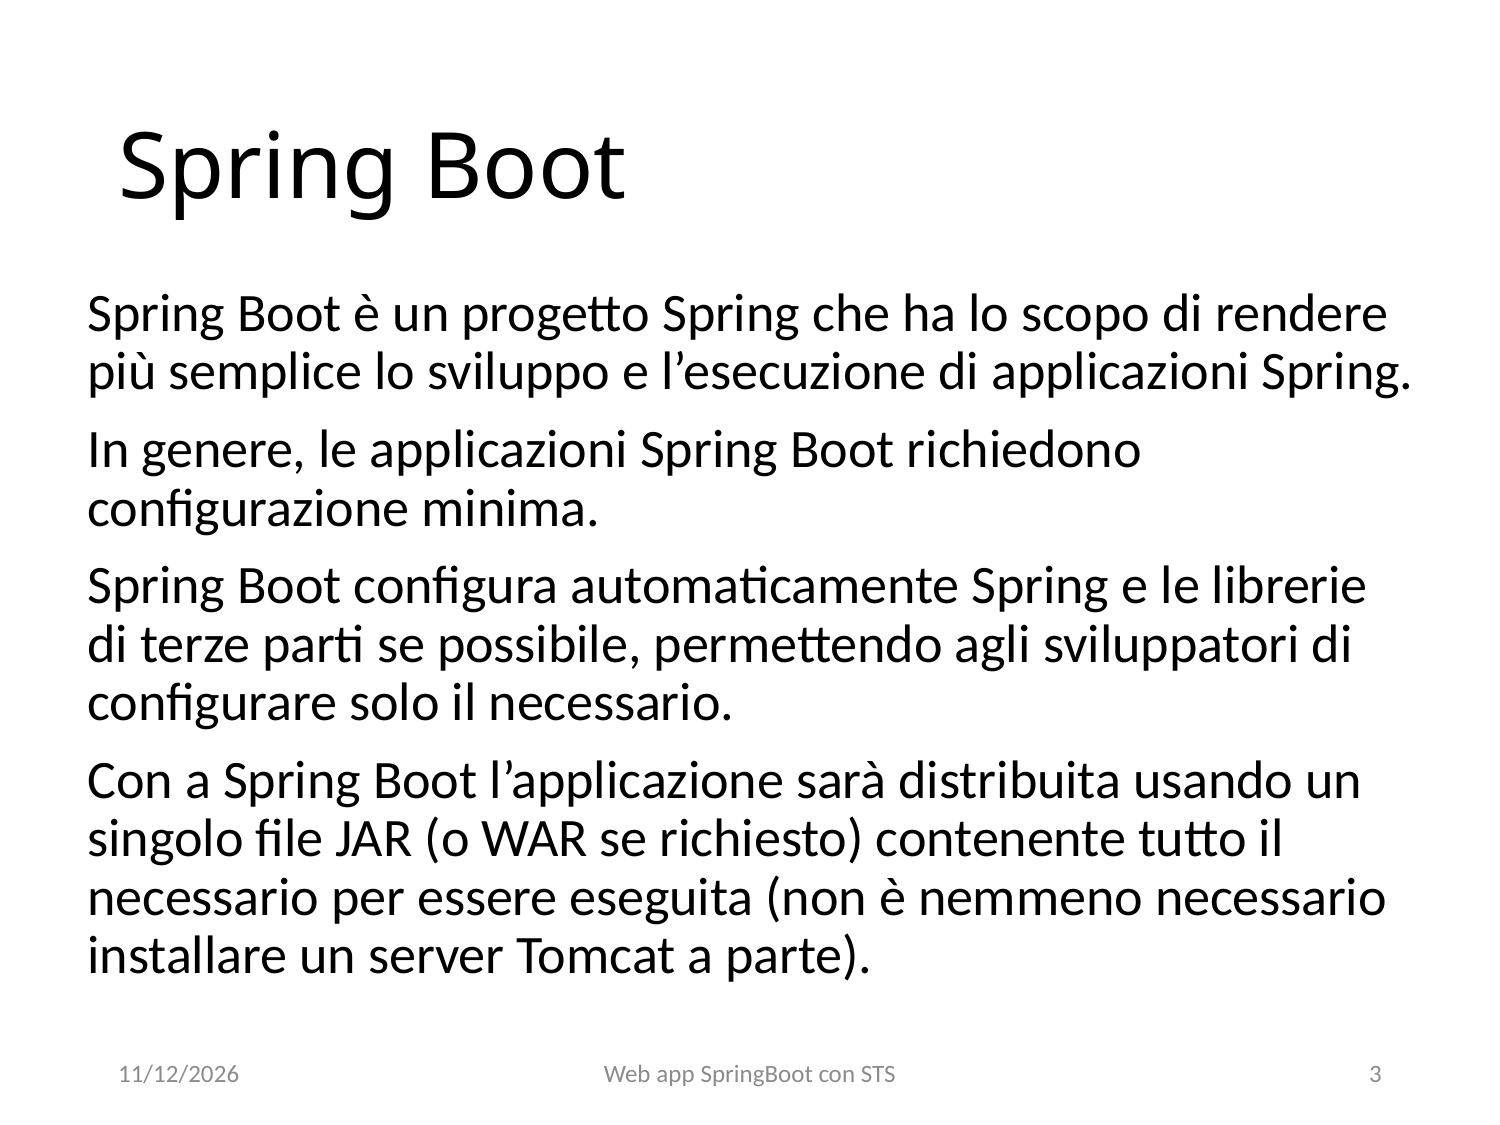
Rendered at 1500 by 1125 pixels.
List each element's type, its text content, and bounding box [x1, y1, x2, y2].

title Spring Boot [103, 59, 1397, 277]
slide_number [103, 1042, 441, 1103]
footer Web app SpringBoot con STS [496, 1042, 1004, 1103]
slide_number 2 [1059, 1042, 1397, 1103]
list Spring Boot è un progetto Spring che ha lo scopo di rendere più semplice lo sviluppo e l’esecuzione di applicazioni Spring. In genere, le applicazioni Spring Boot richiedono configurazione minima. Spring Boot configura automaticamente Spring e le librerie di terze parti se possibile, permettendo agli sviluppatori di configurare solo il necessario. Con a Spring Boot l’applicazione sarà distribuita usando un singolo file JAR (o WAR se richiesto) contenente tutto il necessario per essere eseguita (non è nemmeno necessario installare un server Tomcat a parte). [72, 277, 1438, 1052]
